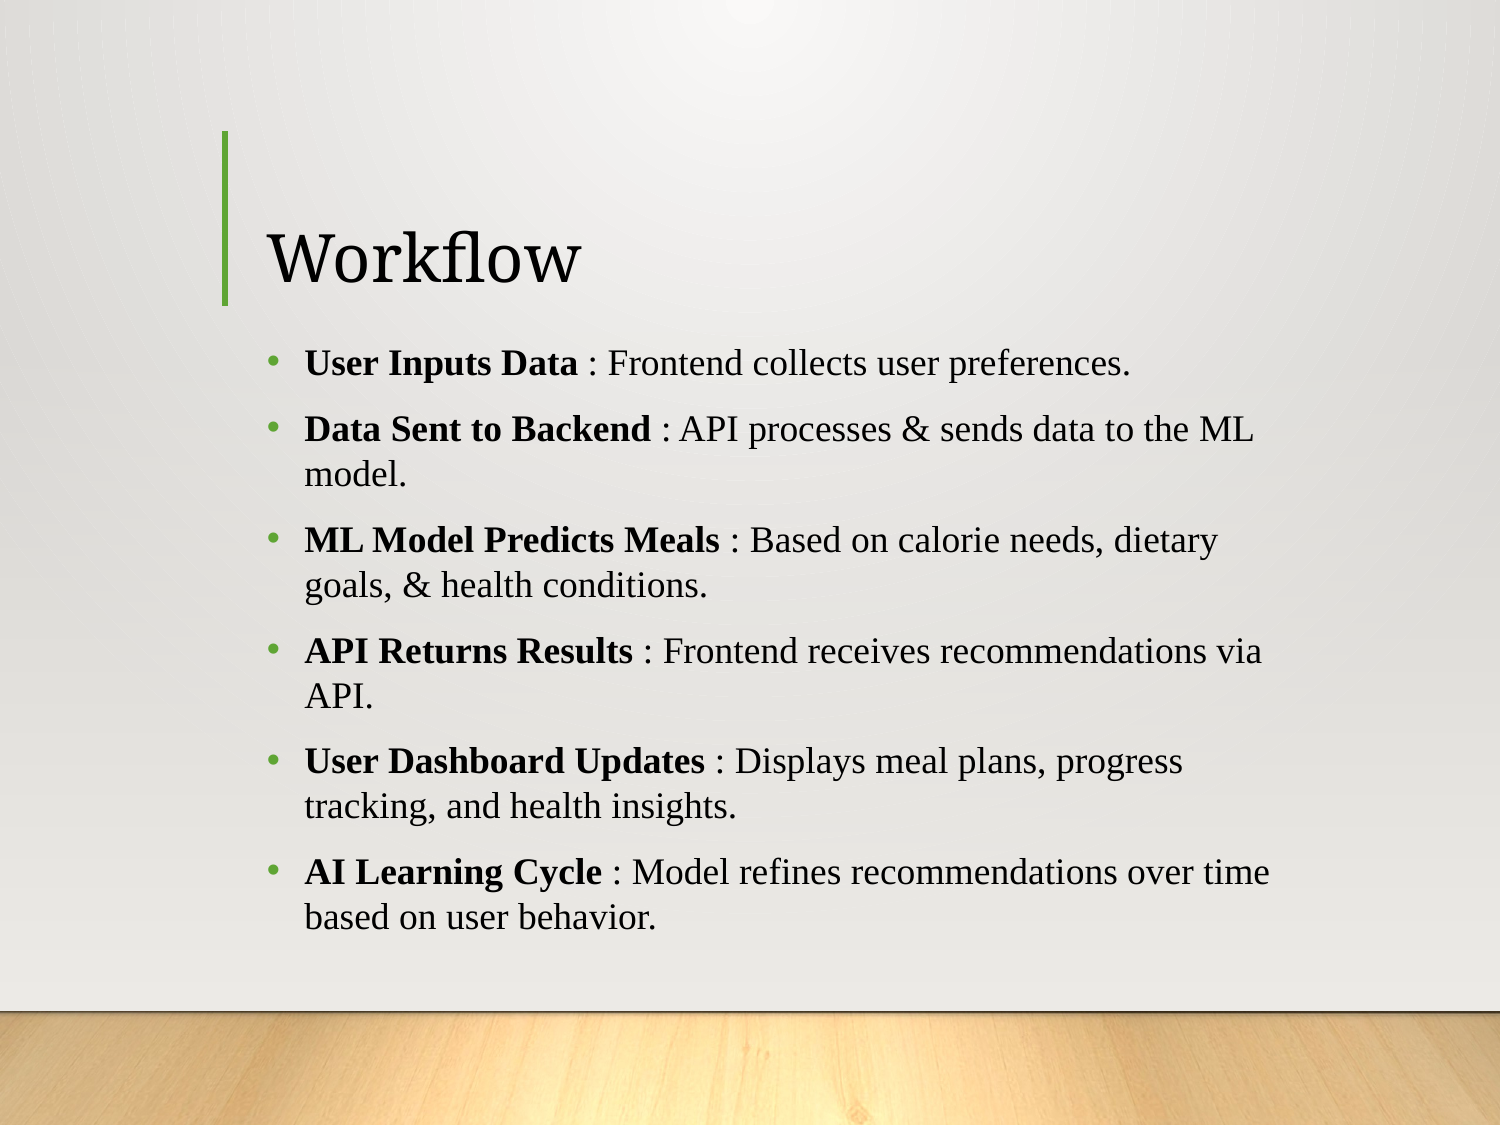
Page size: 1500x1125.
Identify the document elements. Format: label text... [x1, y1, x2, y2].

title Workflow [251, 131, 1315, 305]
picture [0, 1011, 1500, 1125]
list User Inputs Data : Frontend collects user preferences. Data Sent to Backend : API processes & sends data to the ML model. ML Model Predicts Meals : Based on calorie needs, dietary goals, & health conditions. API Returns Results : Frontend receives recommendations via API. User Dashboard Updates : Displays meal plans, progress tracking, and health insights. AI Learning Cycle : Model refines recommendations over time based on user behavior. [251, 330, 1315, 897]
